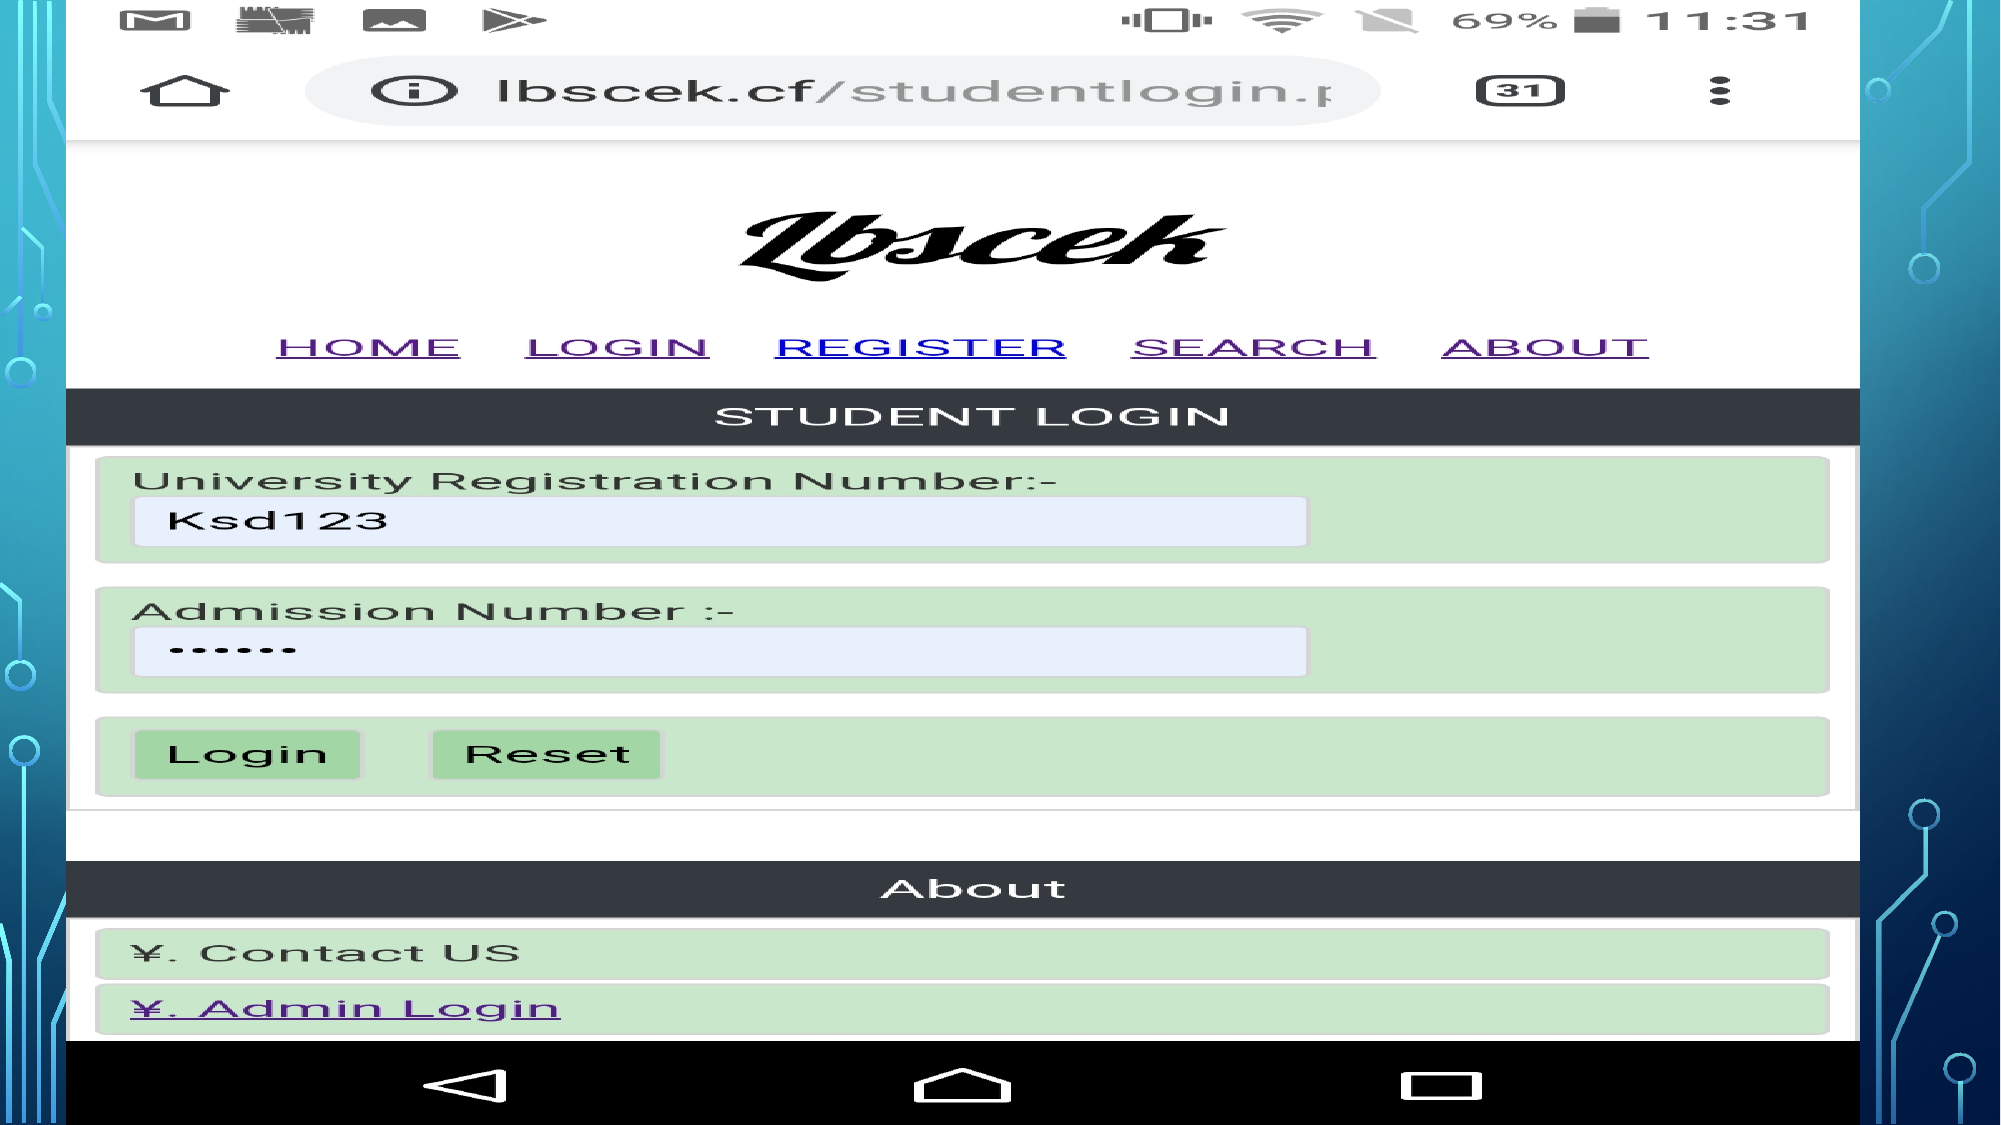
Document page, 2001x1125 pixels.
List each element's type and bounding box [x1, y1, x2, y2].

list [66, 0, 1860, 1125]
